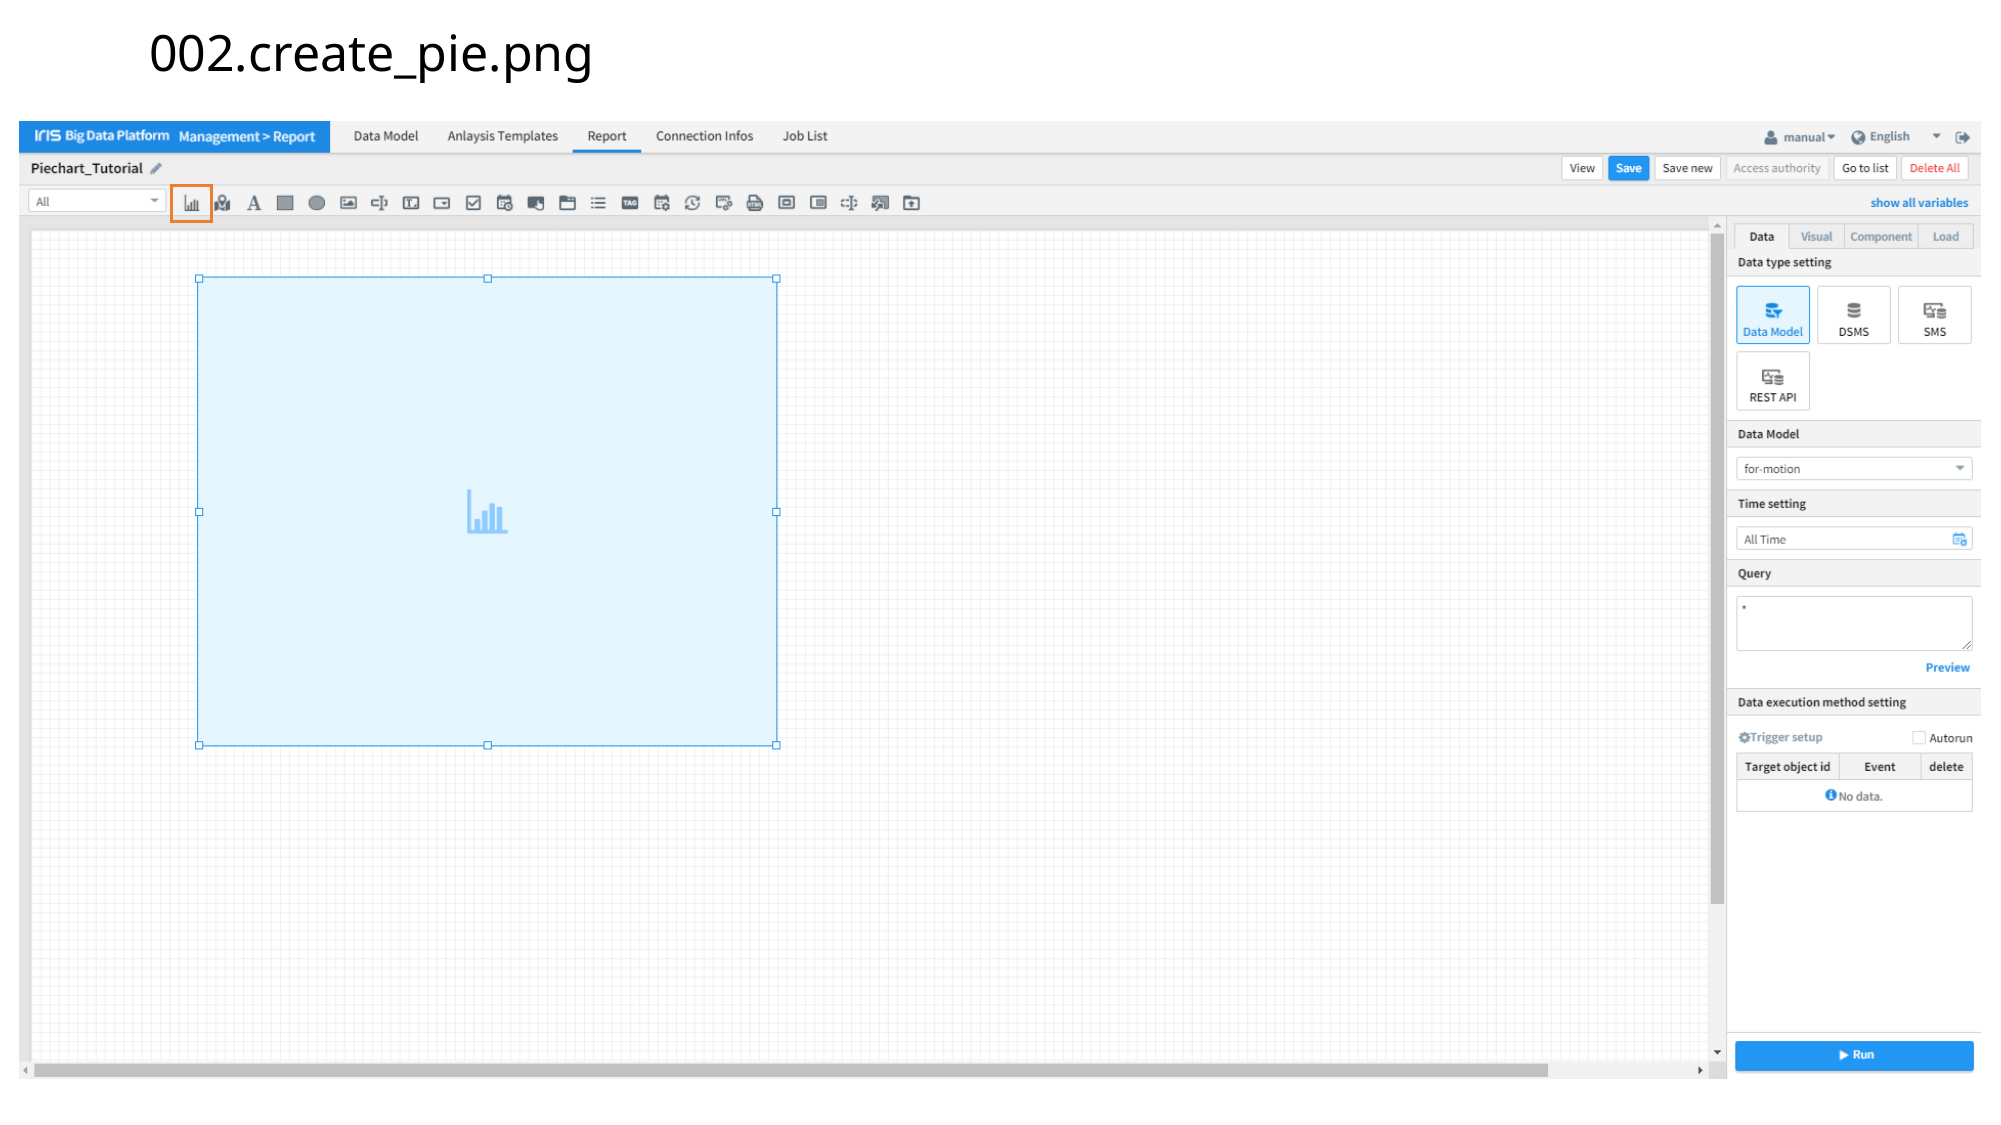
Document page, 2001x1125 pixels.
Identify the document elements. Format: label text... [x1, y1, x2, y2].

picture [19, 121, 1981, 1079]
text_box 002.create_pie.png [134, 14, 610, 90]
